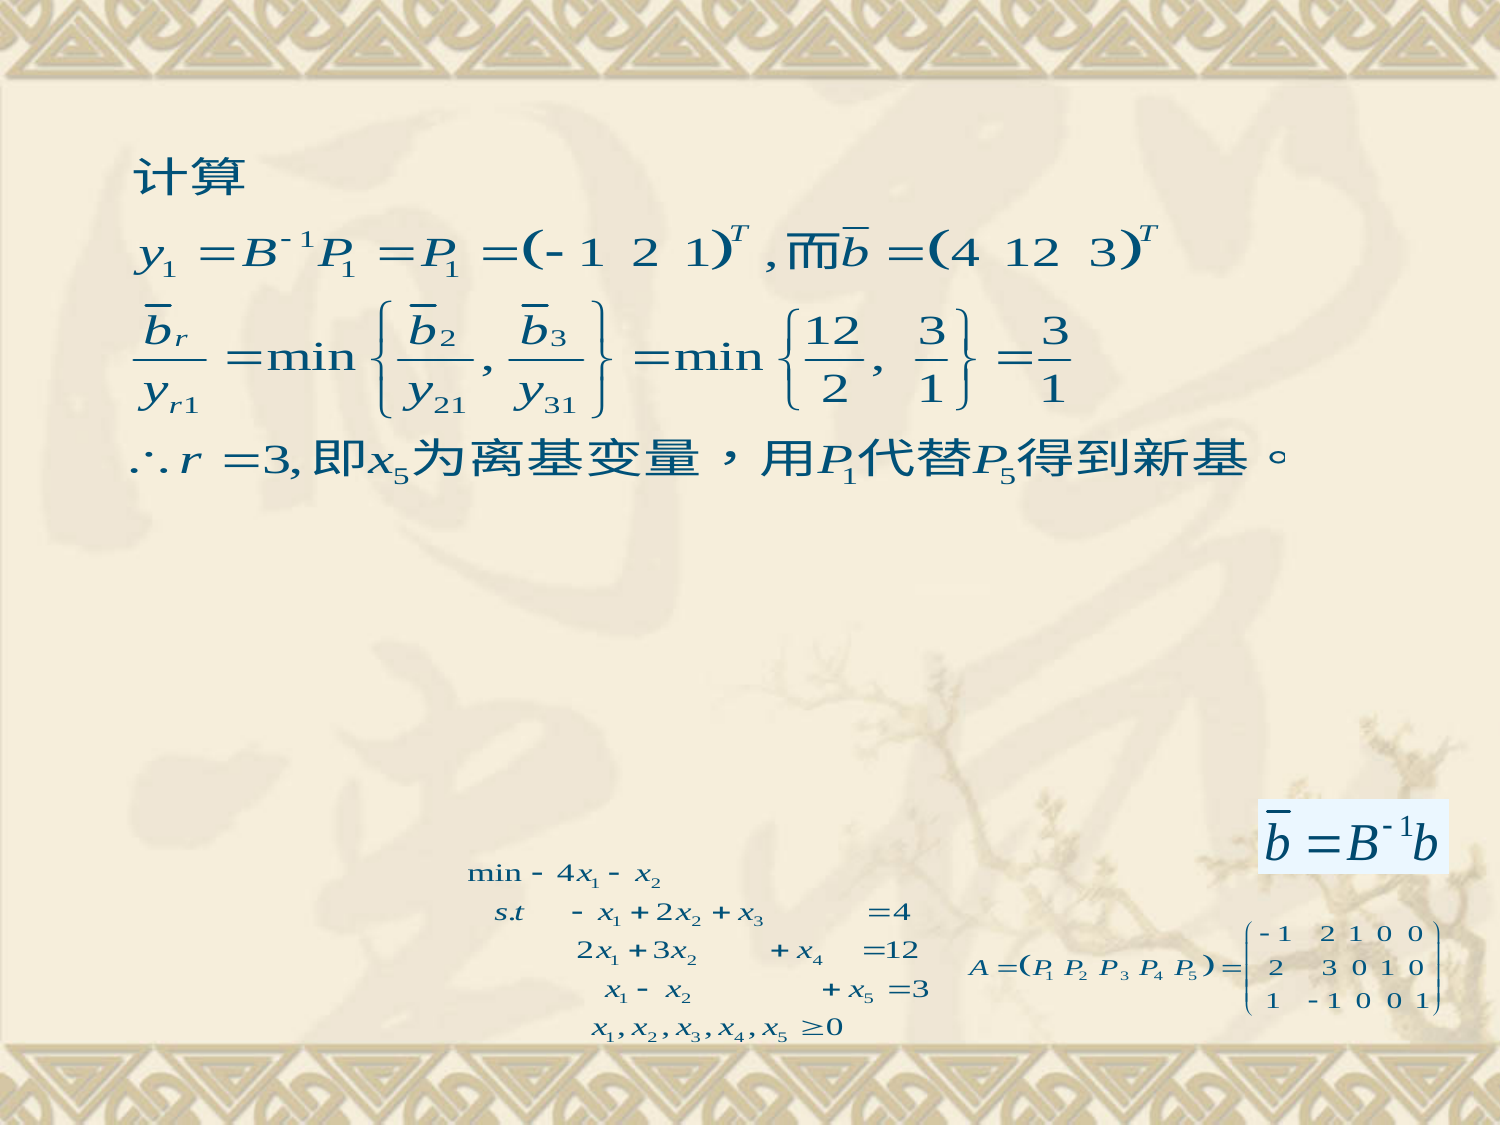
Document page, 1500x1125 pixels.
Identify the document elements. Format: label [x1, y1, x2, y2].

text_box [123, 148, 1285, 495]
picture [0, 0, 1500, 1125]
text_box [1258, 798, 1449, 874]
text_box [461, 857, 947, 1048]
text_box [961, 916, 1449, 1022]
